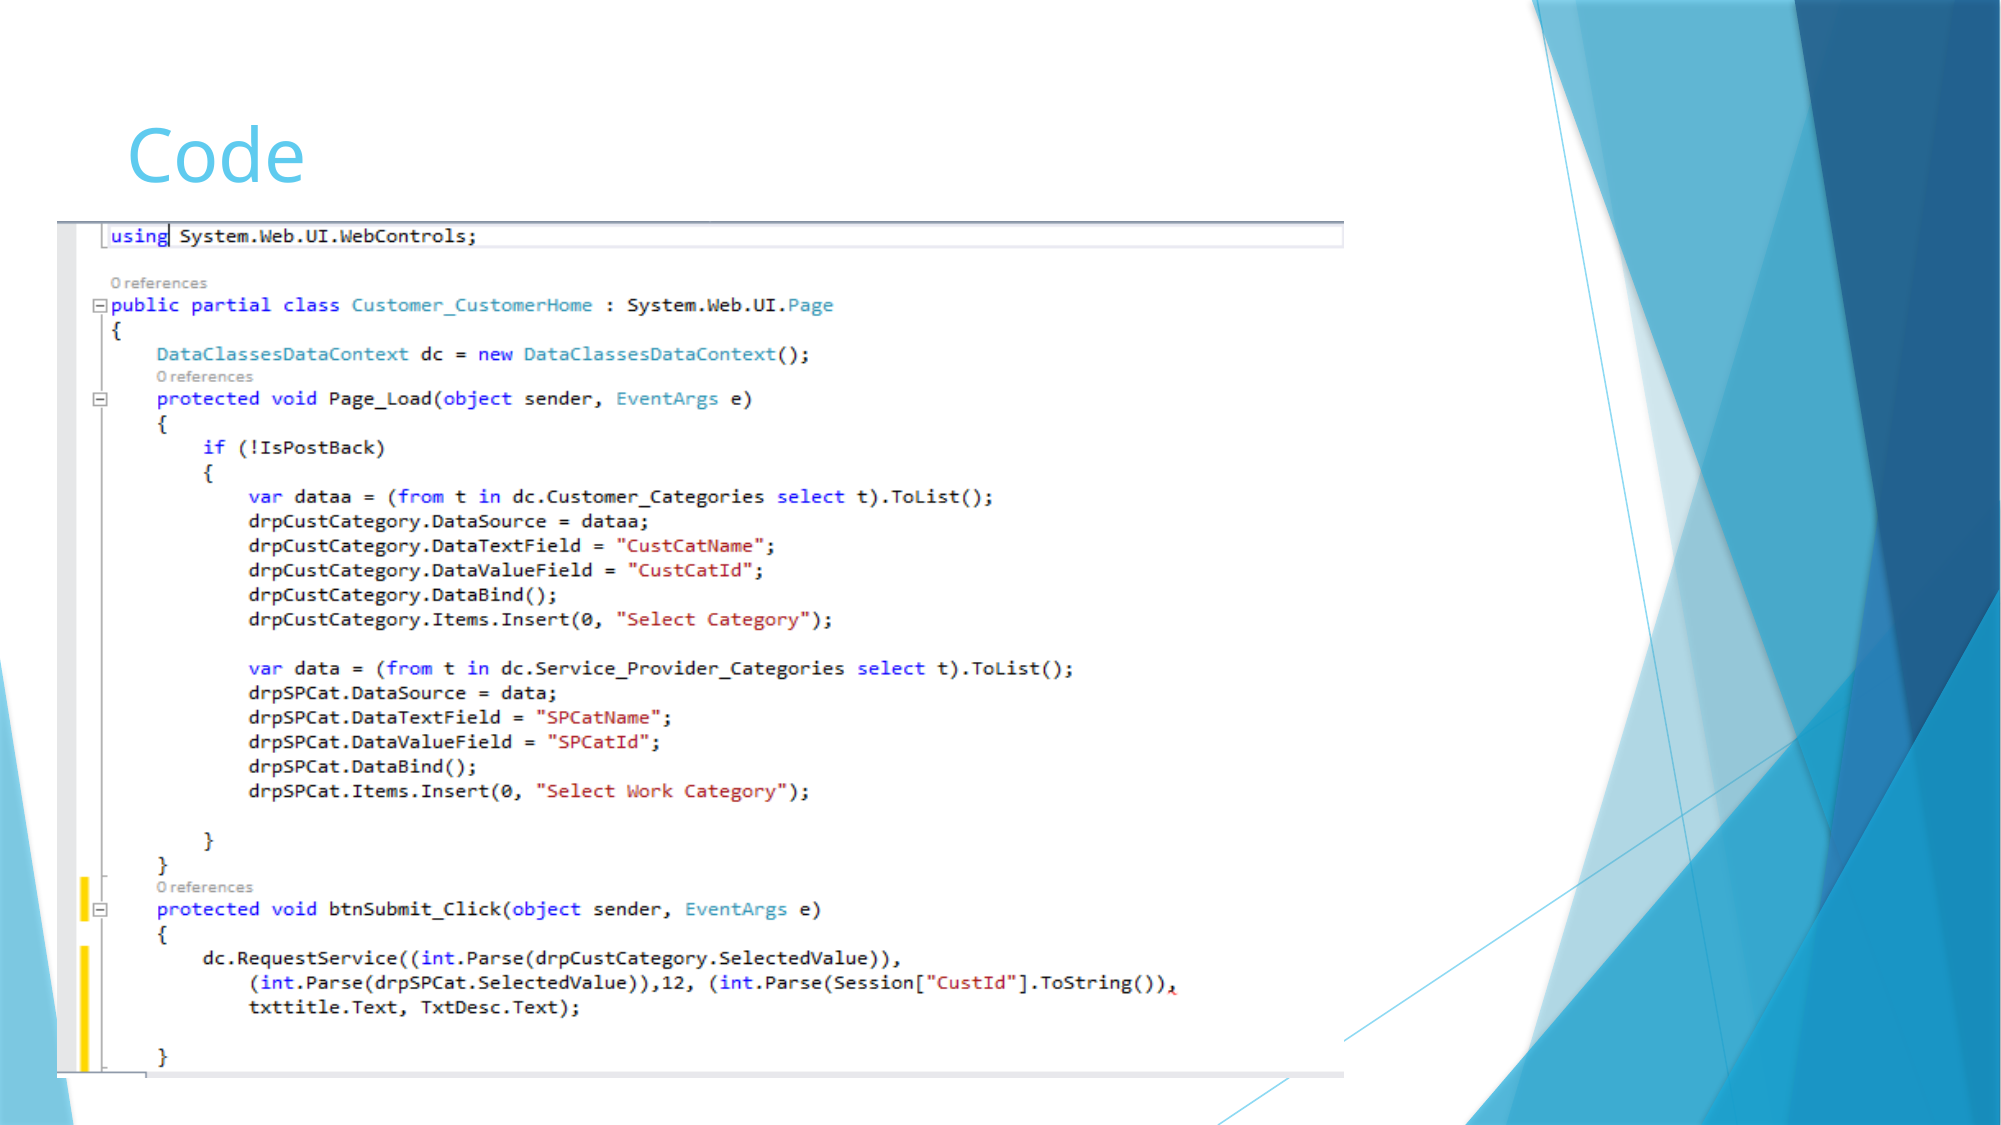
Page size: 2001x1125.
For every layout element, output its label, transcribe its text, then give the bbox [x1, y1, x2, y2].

title Code [111, 99, 1522, 317]
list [57, 220, 1344, 1079]
